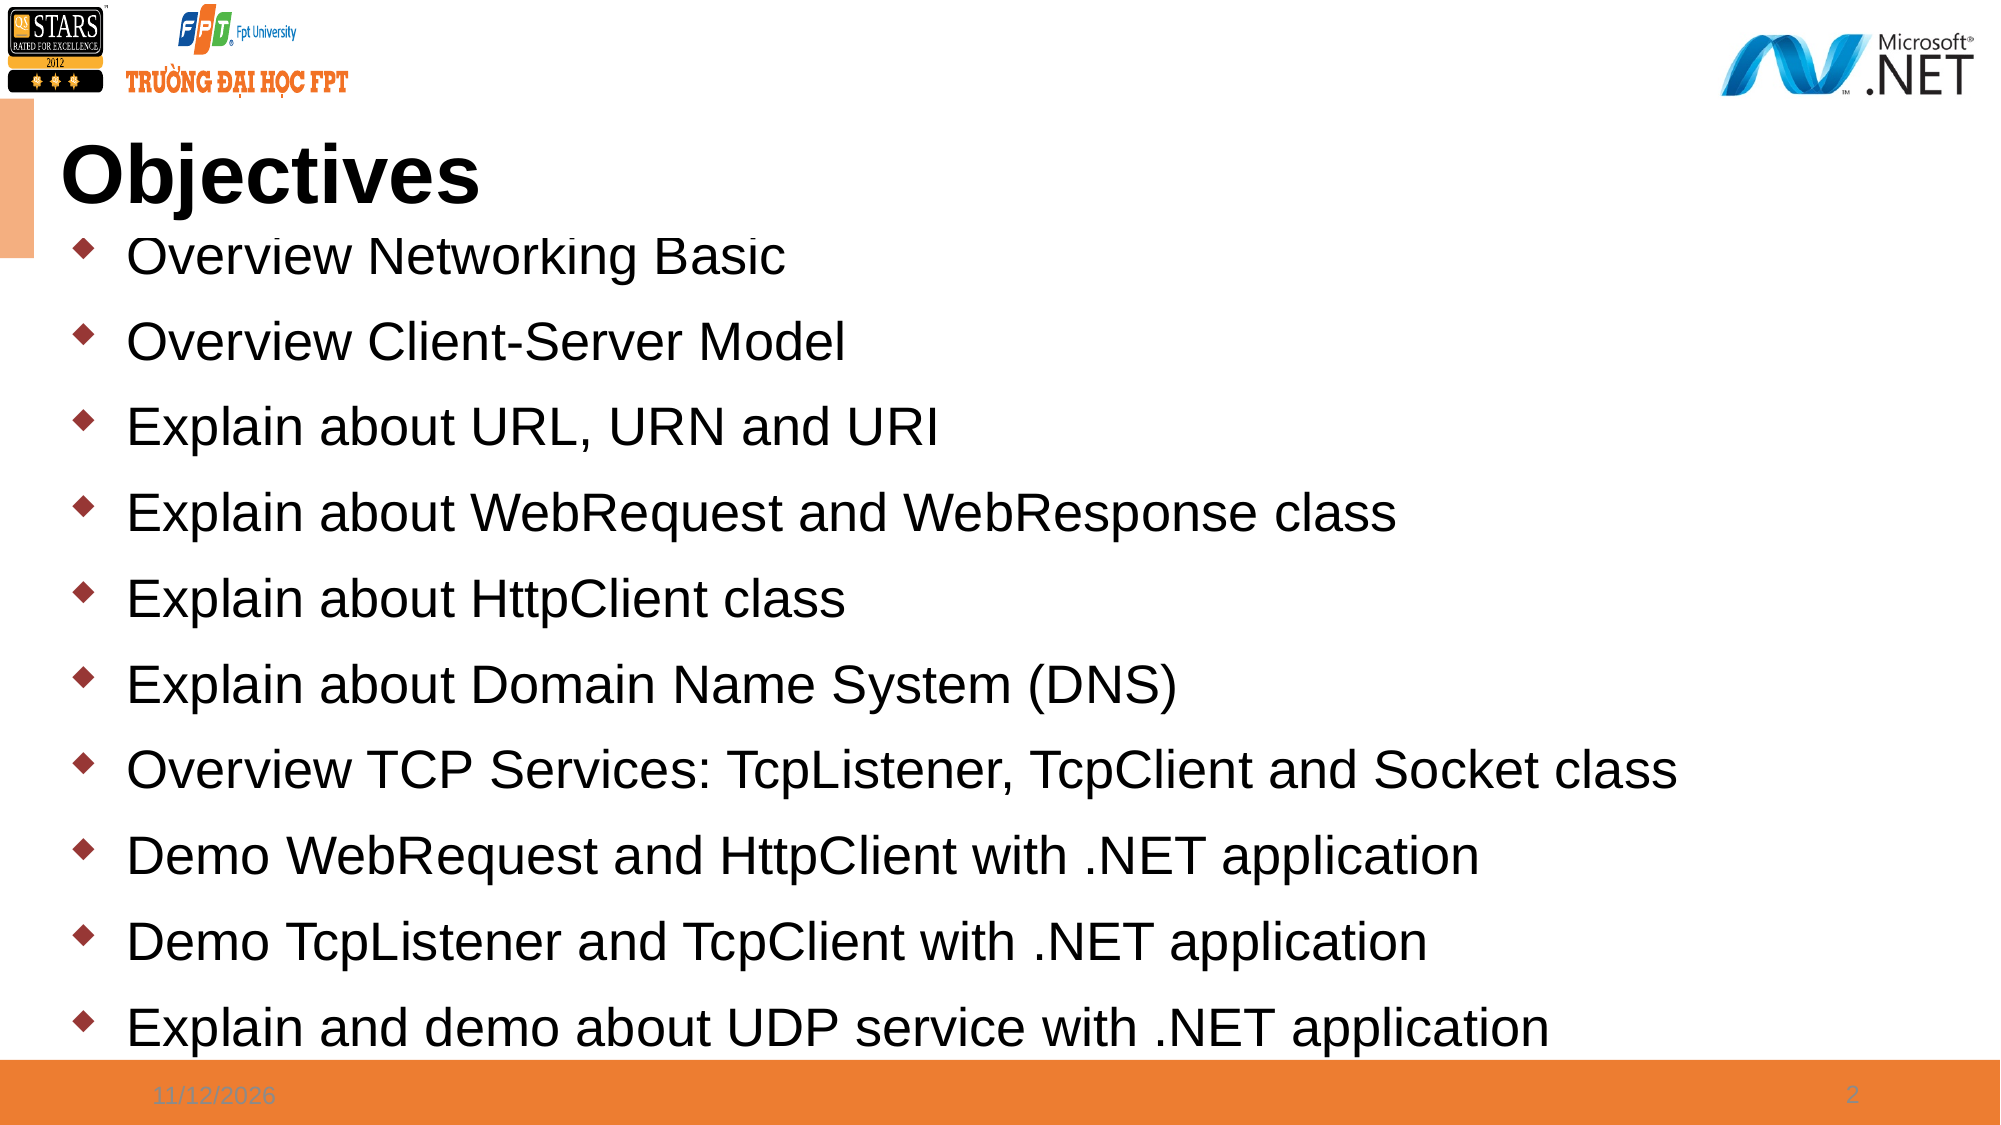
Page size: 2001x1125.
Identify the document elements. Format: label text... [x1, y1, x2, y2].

title Objectives [45, 115, 1819, 238]
slide_number 2 [1424, 1063, 1875, 1123]
picture [1685, 0, 2001, 129]
list Overview Networking Basic Overview Client-Server Model Explain about URL, URN and URI Explain about WebRequest and WebResponse class Explain about HttpClient class Explain about Domain Name System (DNS) Overview TCP Services: TcpListener, TcpClient and Socket class Demo WebRequest and HttpClient with .NET application Demo TcpListener and TcpClient with .NET application Explain and demo about UDP service with .NET application [55, 212, 1912, 1060]
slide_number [137, 1064, 588, 1124]
